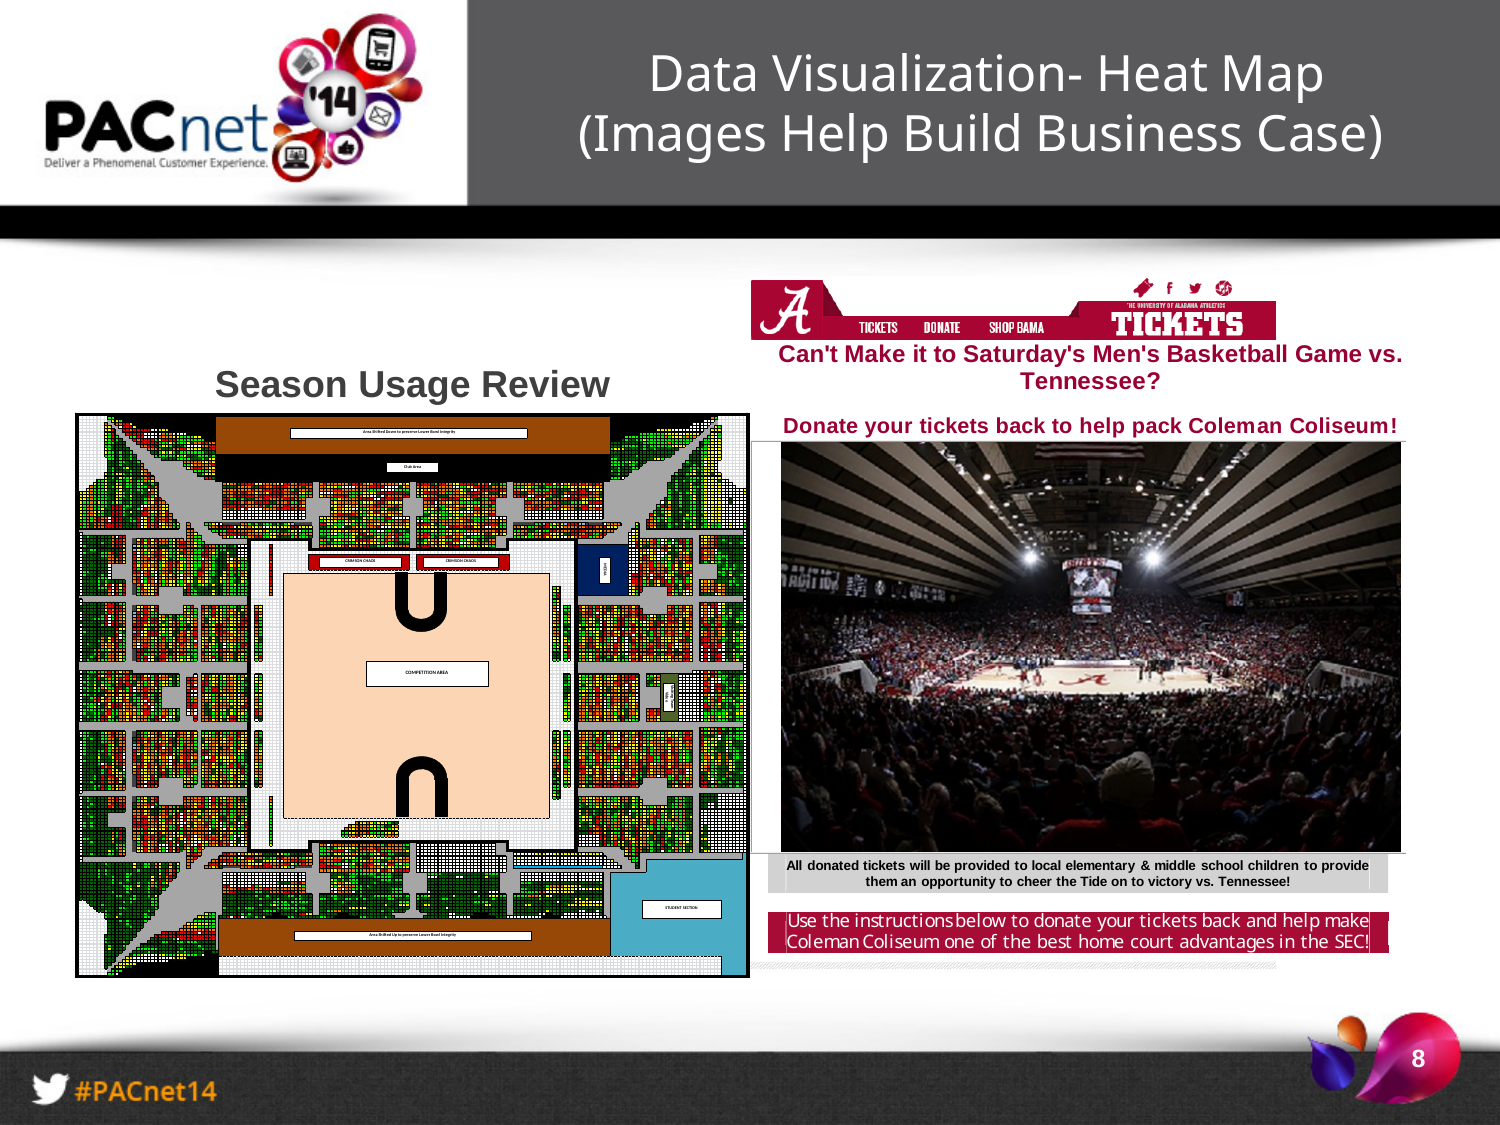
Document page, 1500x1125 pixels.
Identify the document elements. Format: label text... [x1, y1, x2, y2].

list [749, 258, 1407, 979]
title Data Visualization- Heat Map (Images Help Build Business Case) [499, 0, 1488, 204]
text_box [74, 342, 744, 979]
slide_number 8 [1349, 1032, 1488, 1083]
picture [0, 0, 1500, 300]
text_box [237, 999, 838, 1116]
picture [0, 989, 1500, 1125]
